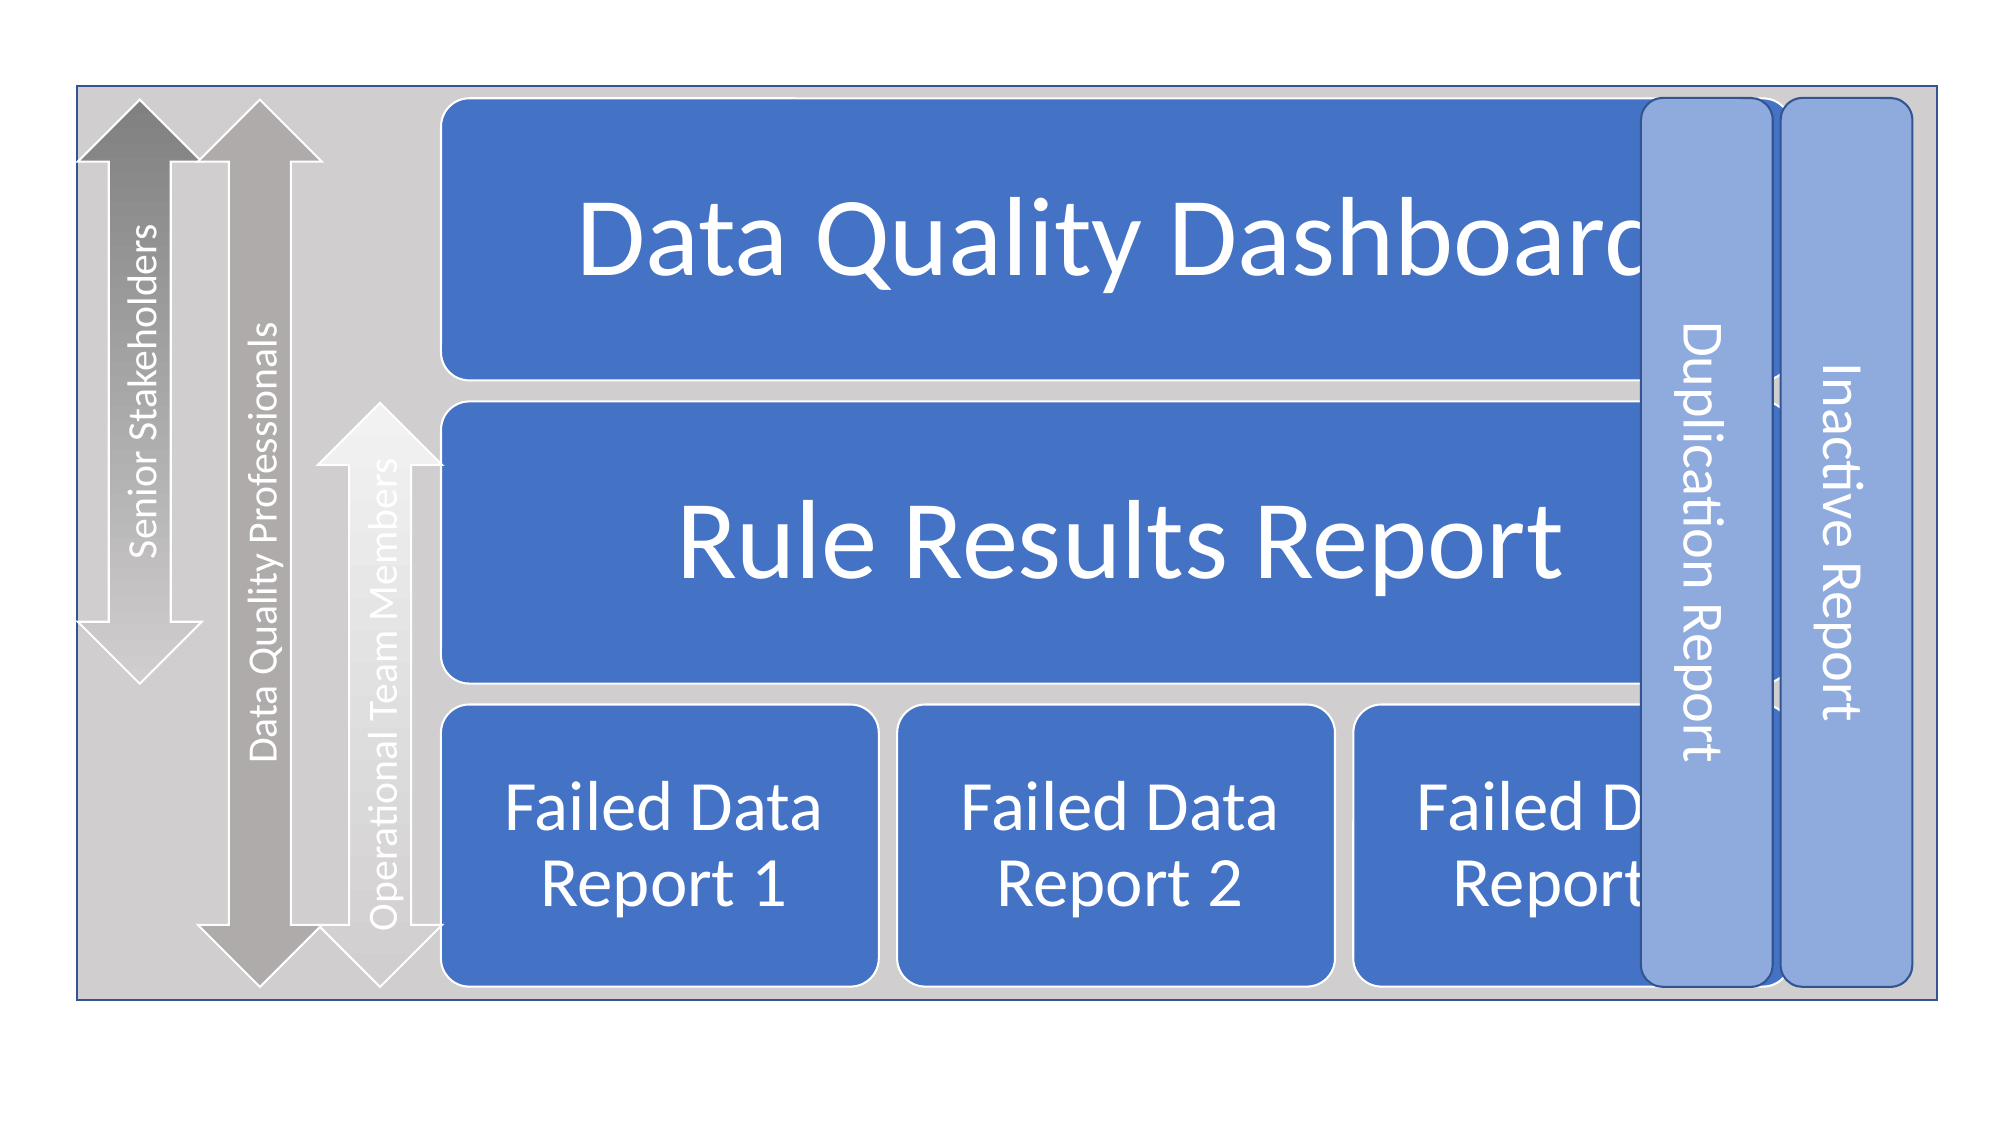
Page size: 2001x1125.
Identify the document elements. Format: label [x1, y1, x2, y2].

text_box [76, 85, 1937, 1000]
